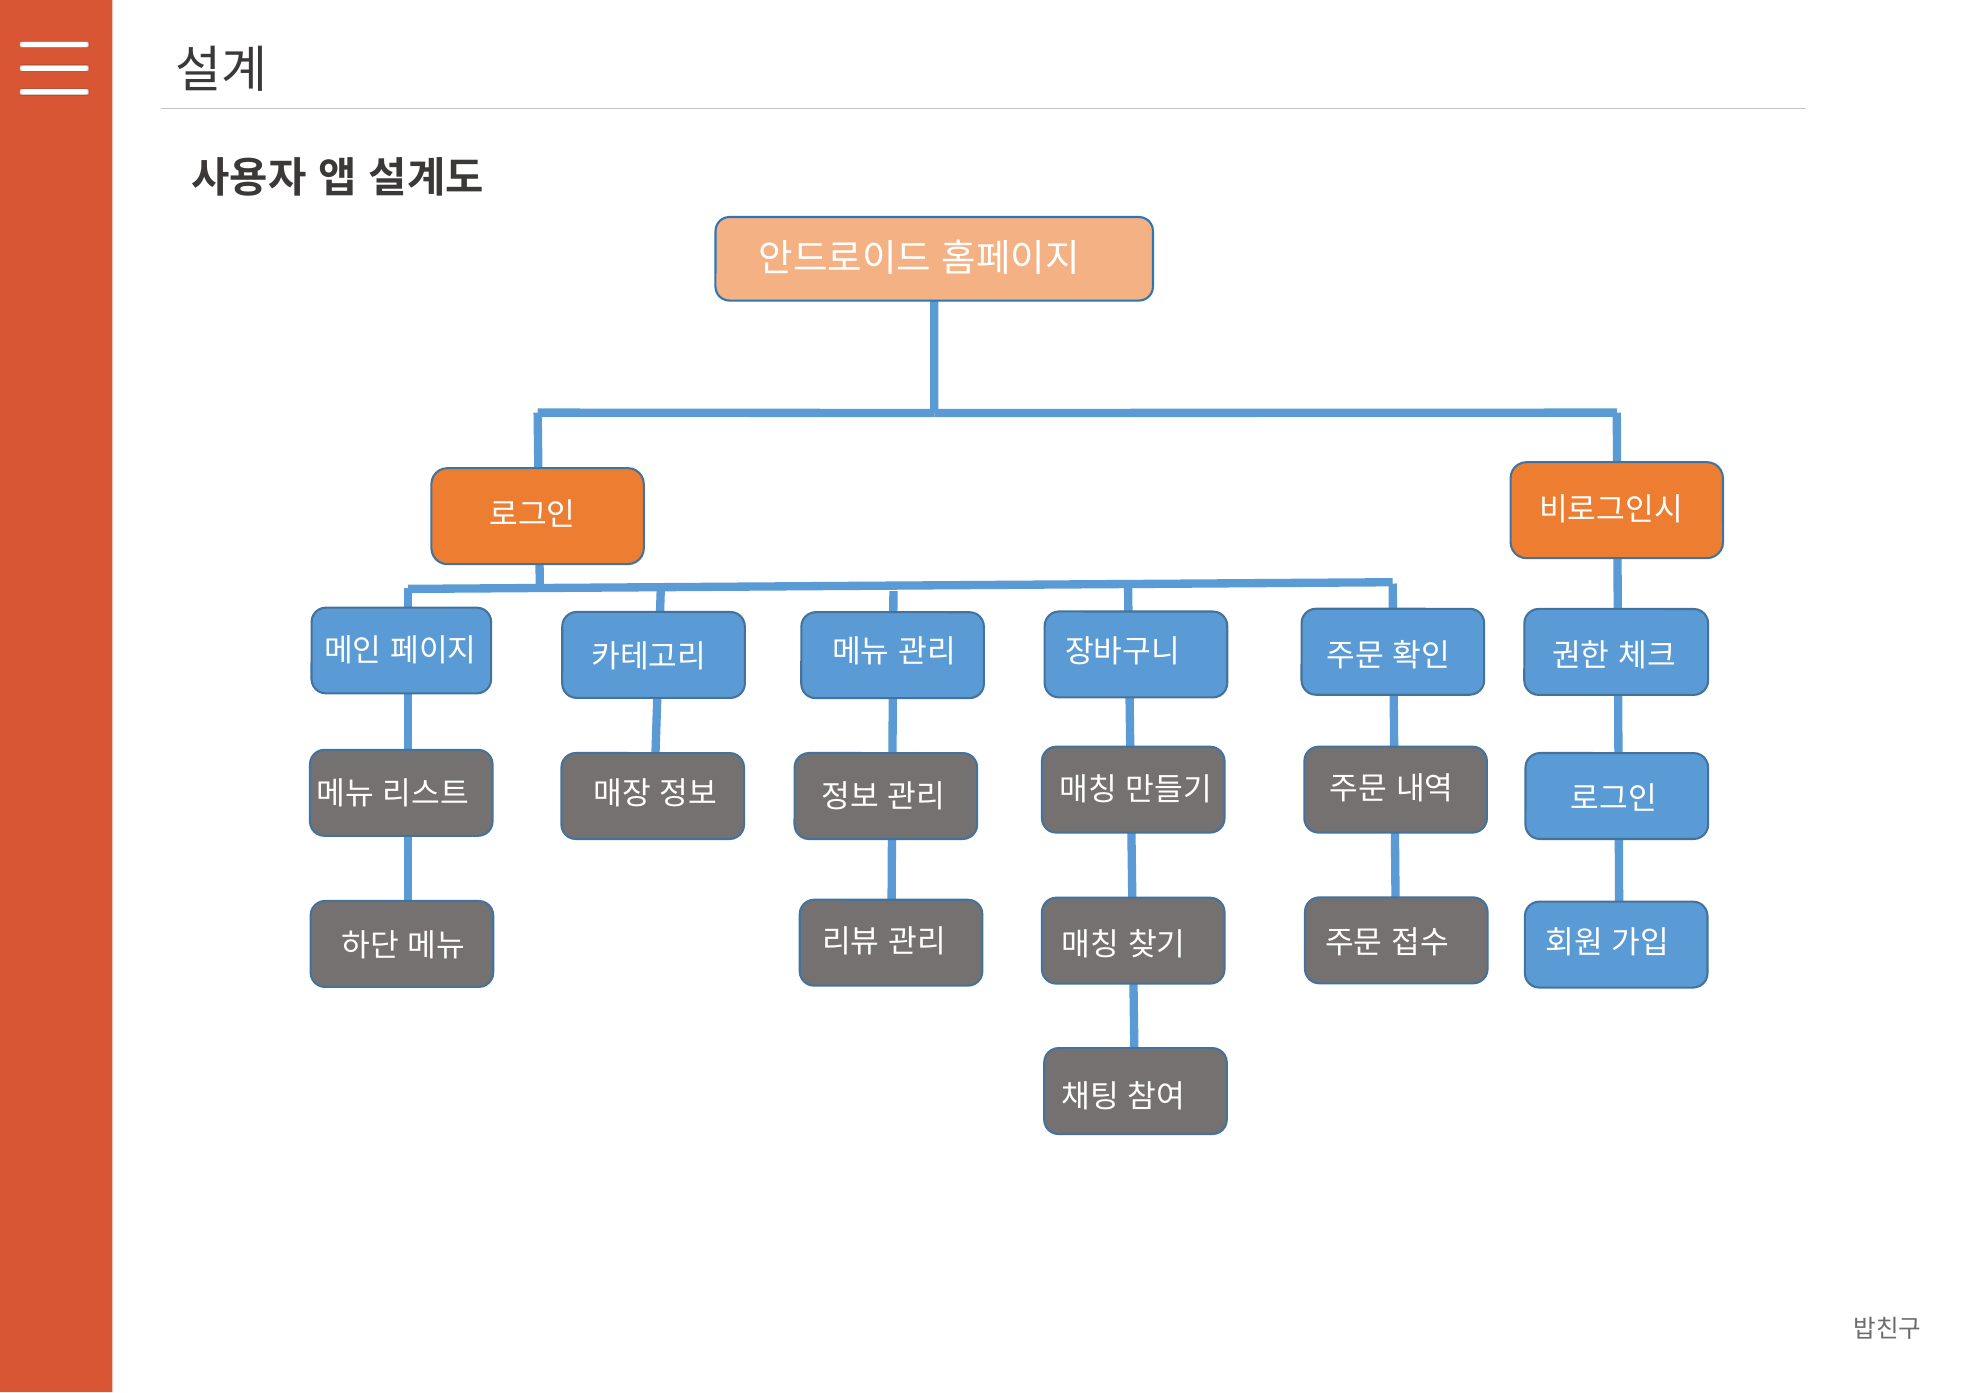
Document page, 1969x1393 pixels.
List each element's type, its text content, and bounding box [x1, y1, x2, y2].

text_box 사용자 앱 설계도 [176, 142, 500, 208]
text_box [301, 216, 1750, 1134]
picture [15, 29, 94, 108]
text_box 설계 [160, 29, 1617, 105]
footer 밥친구 [1271, 1290, 1937, 1365]
